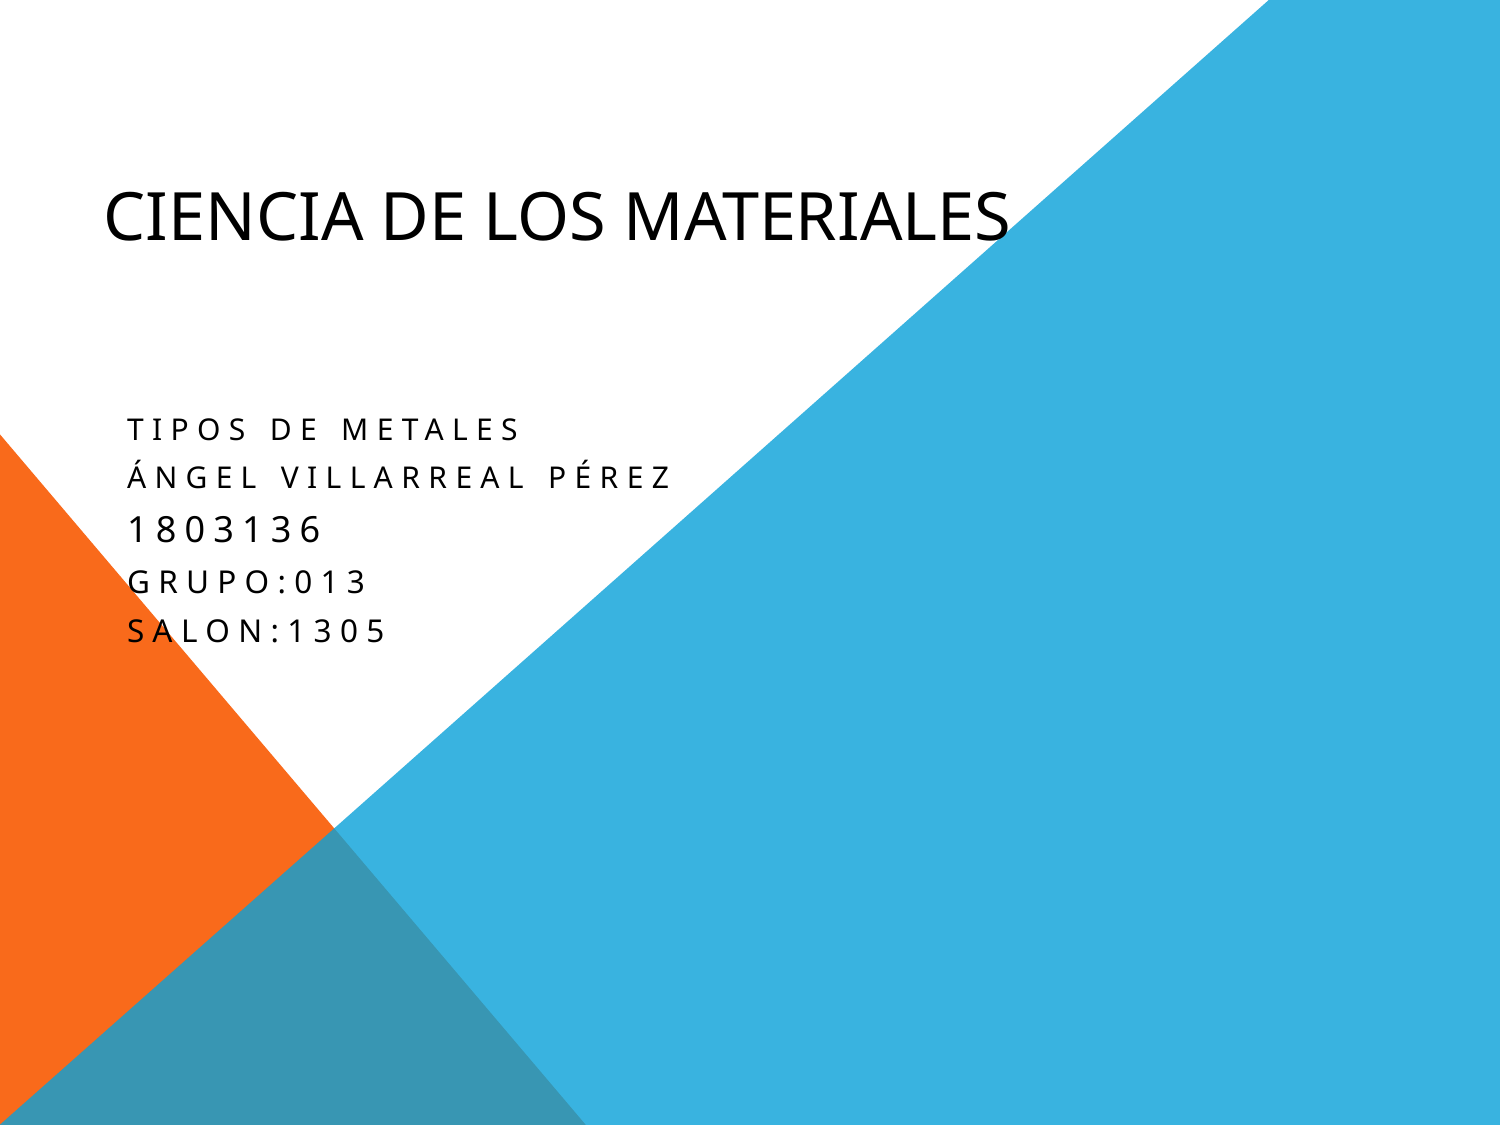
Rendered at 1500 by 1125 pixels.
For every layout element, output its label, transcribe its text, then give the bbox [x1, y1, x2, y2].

subtitle Tipos de metales Ángel Villarreal Pérez 1803136 Grupo:013 Salon:1305 [112, 408, 1147, 657]
title Ciencia de los materiales [88, 42, 1364, 256]
